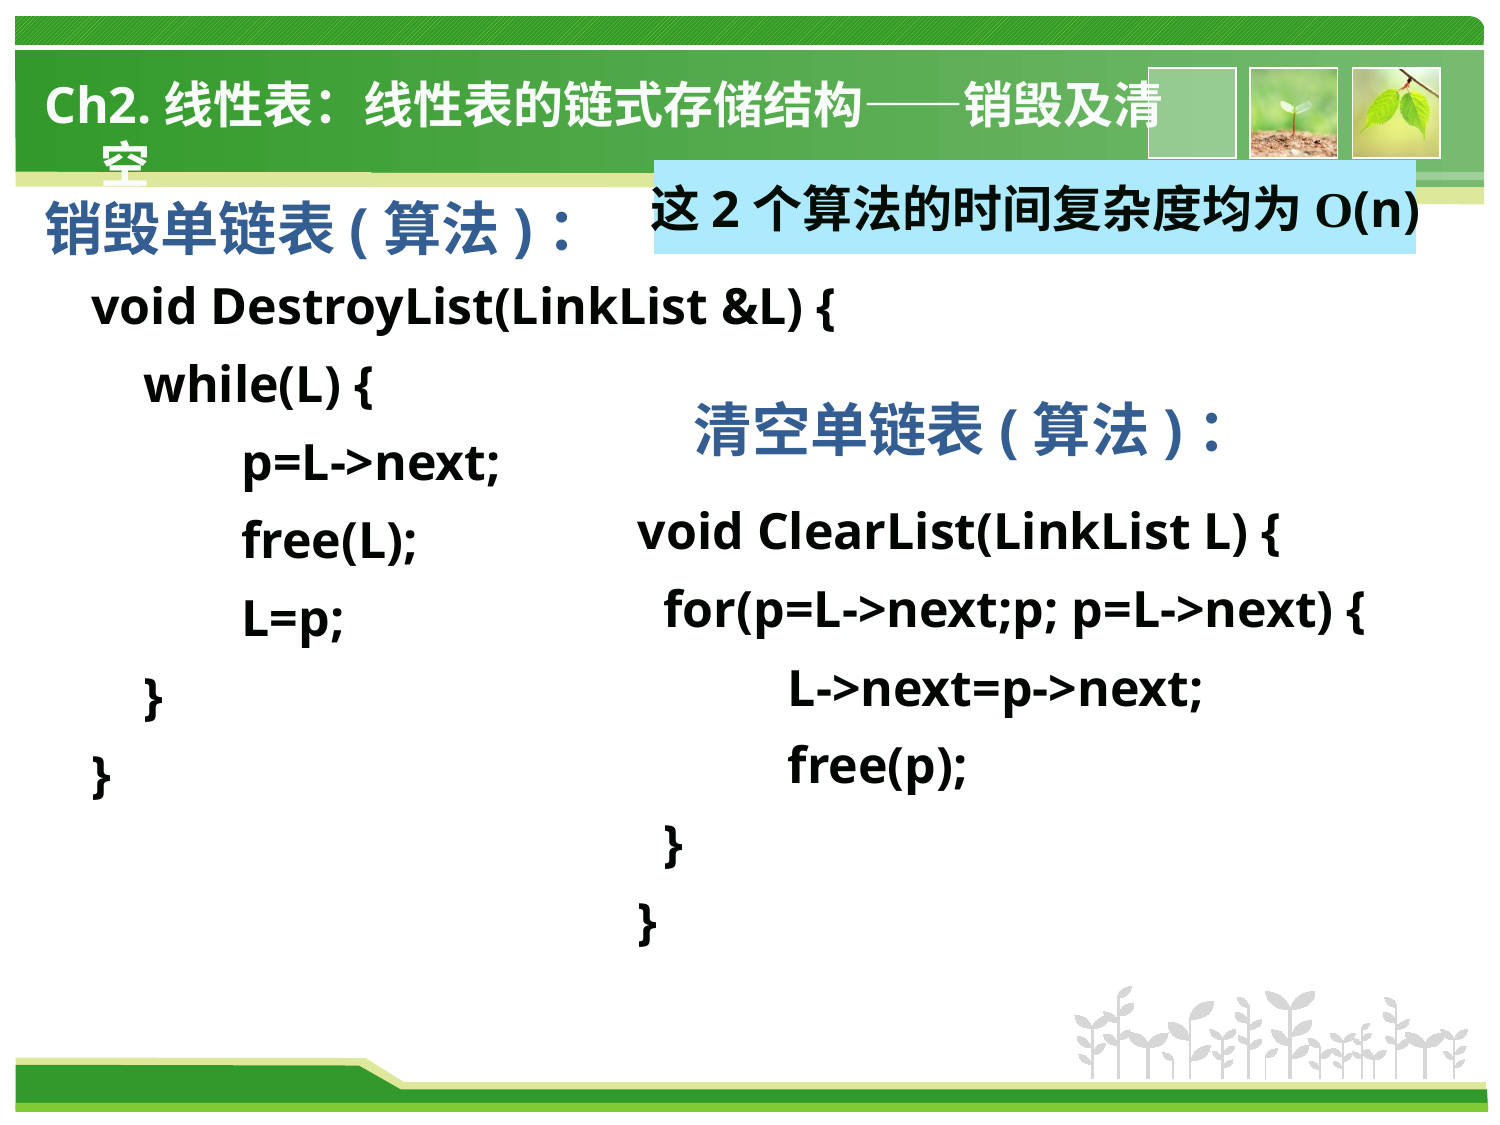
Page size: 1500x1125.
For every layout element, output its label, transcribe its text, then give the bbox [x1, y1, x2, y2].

text_box [104, 172, 146, 184]
text_box void DestroyList(LinkList &L) { while(L) { p=L->next; free(L); L=p; } } [76, 255, 916, 810]
picture [1353, 69, 1439, 157]
text_box 销毁单链表(算法)： [29, 184, 703, 268]
text_box 清空单链表(算法)： [679, 385, 1353, 468]
list Ch2.线性表：线性表的链式存储结构——销毁及清空 [29, 66, 1223, 150]
text_box 这2个算法的时间复杂度均为O(n) [653, 159, 1417, 255]
text_box void ClearList(LinkList L) { for(p=L->next;p; p=L->next) { L->next=p->next; free(p); } } [623, 474, 1447, 958]
picture [1251, 69, 1337, 157]
